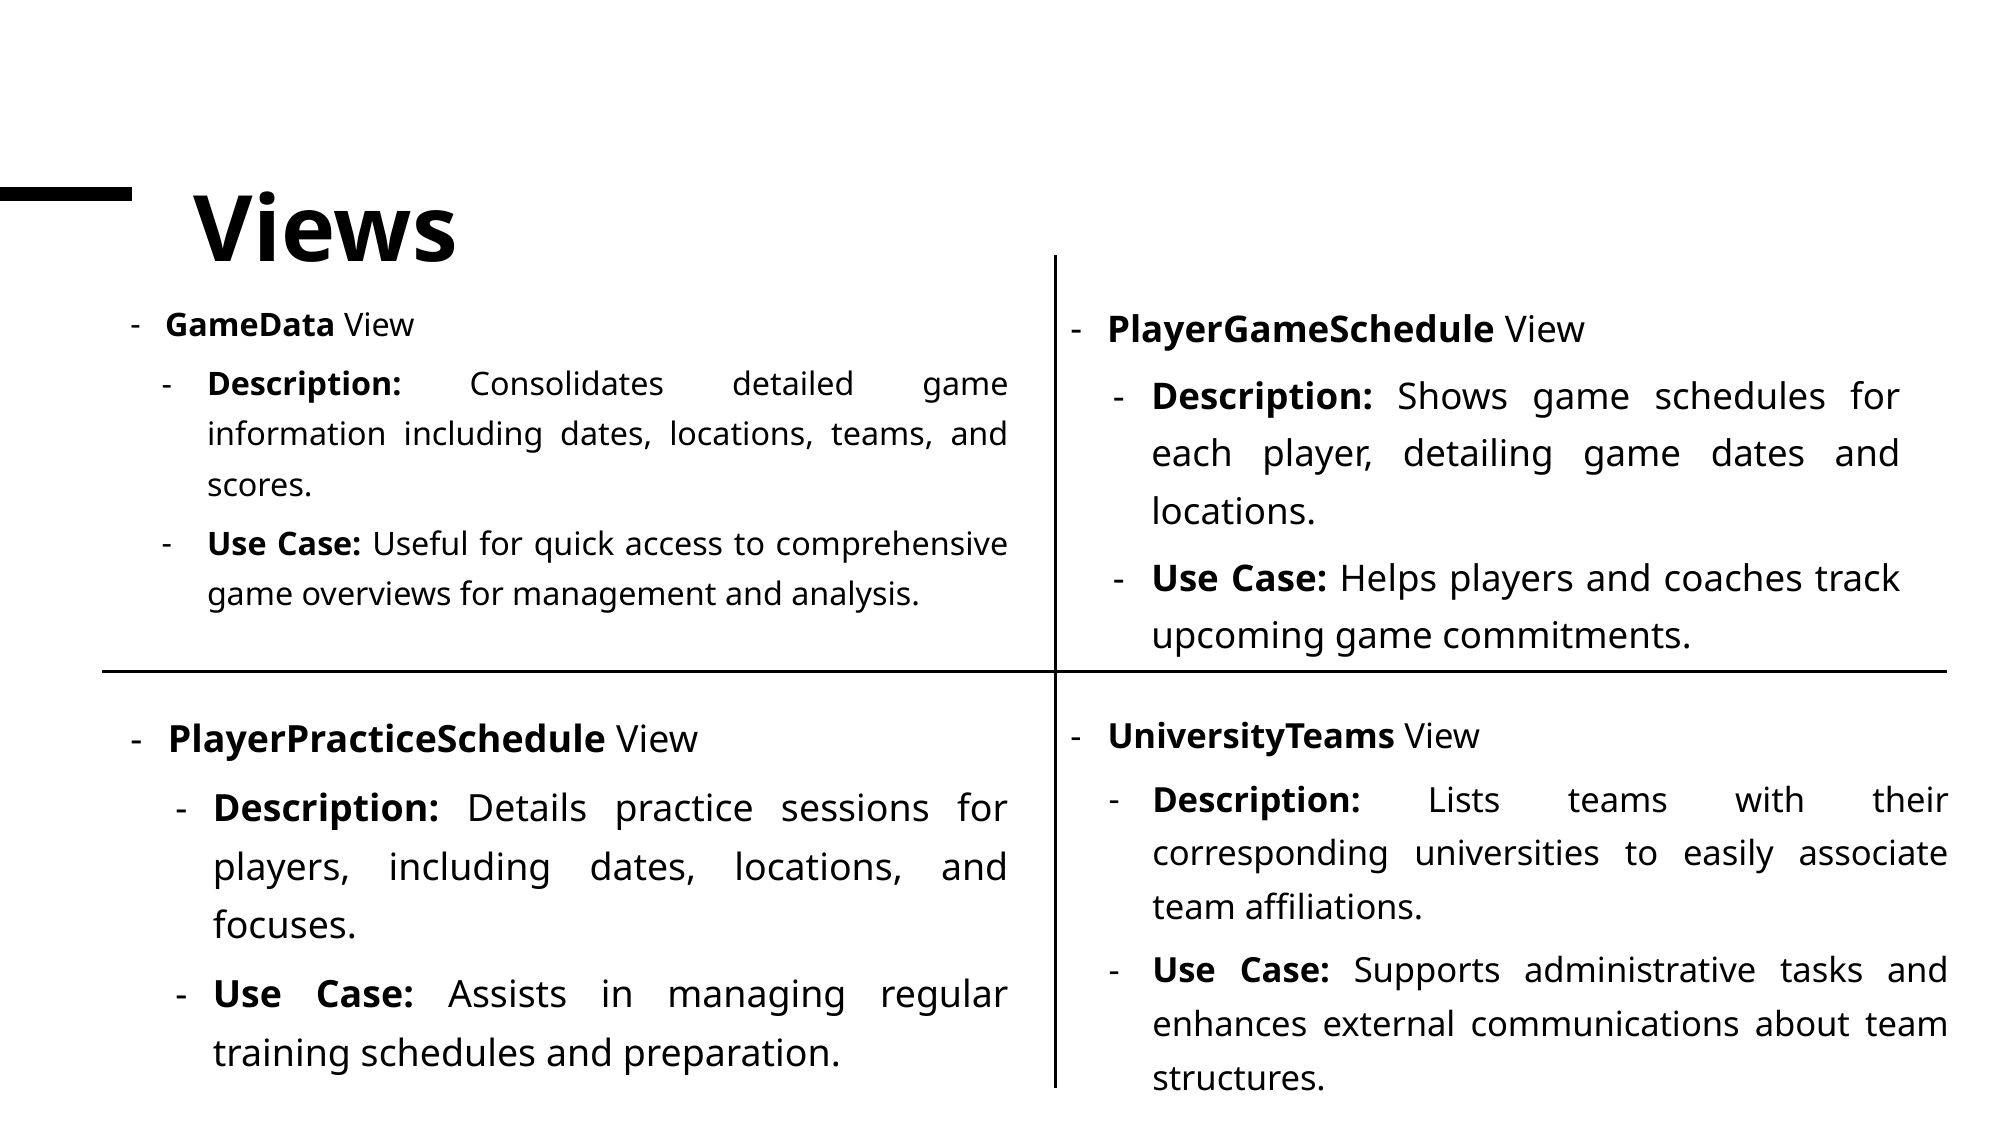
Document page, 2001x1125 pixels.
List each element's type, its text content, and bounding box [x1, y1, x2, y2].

text_box PlayerGameSchedule View Description: Shows game schedules for each player, detailing game dates and locations. Use Case: Helps players and coaches track upcoming game commitments. [1057, 284, 1916, 666]
text_box UniversityTeams View Description: Lists teams with their corresponding universities to easily associate team affiliations. Use Case: Supports administrative tasks and enhances external communications about team structures. [1055, 694, 1964, 1106]
title Views [178, 178, 1807, 392]
list GameData View Description: Consolidates detailed game information including dates, locations, teams, and scores. Use Case: Useful for quick access to comprehensive game overviews for management and analysis. [115, 285, 1024, 666]
text_box PlayerPracticeSchedule View Description: Details practice sessions for players, including dates, locations, and focuses. Use Case: Assists in managing regular training schedules and preparation. [115, 694, 1024, 1106]
